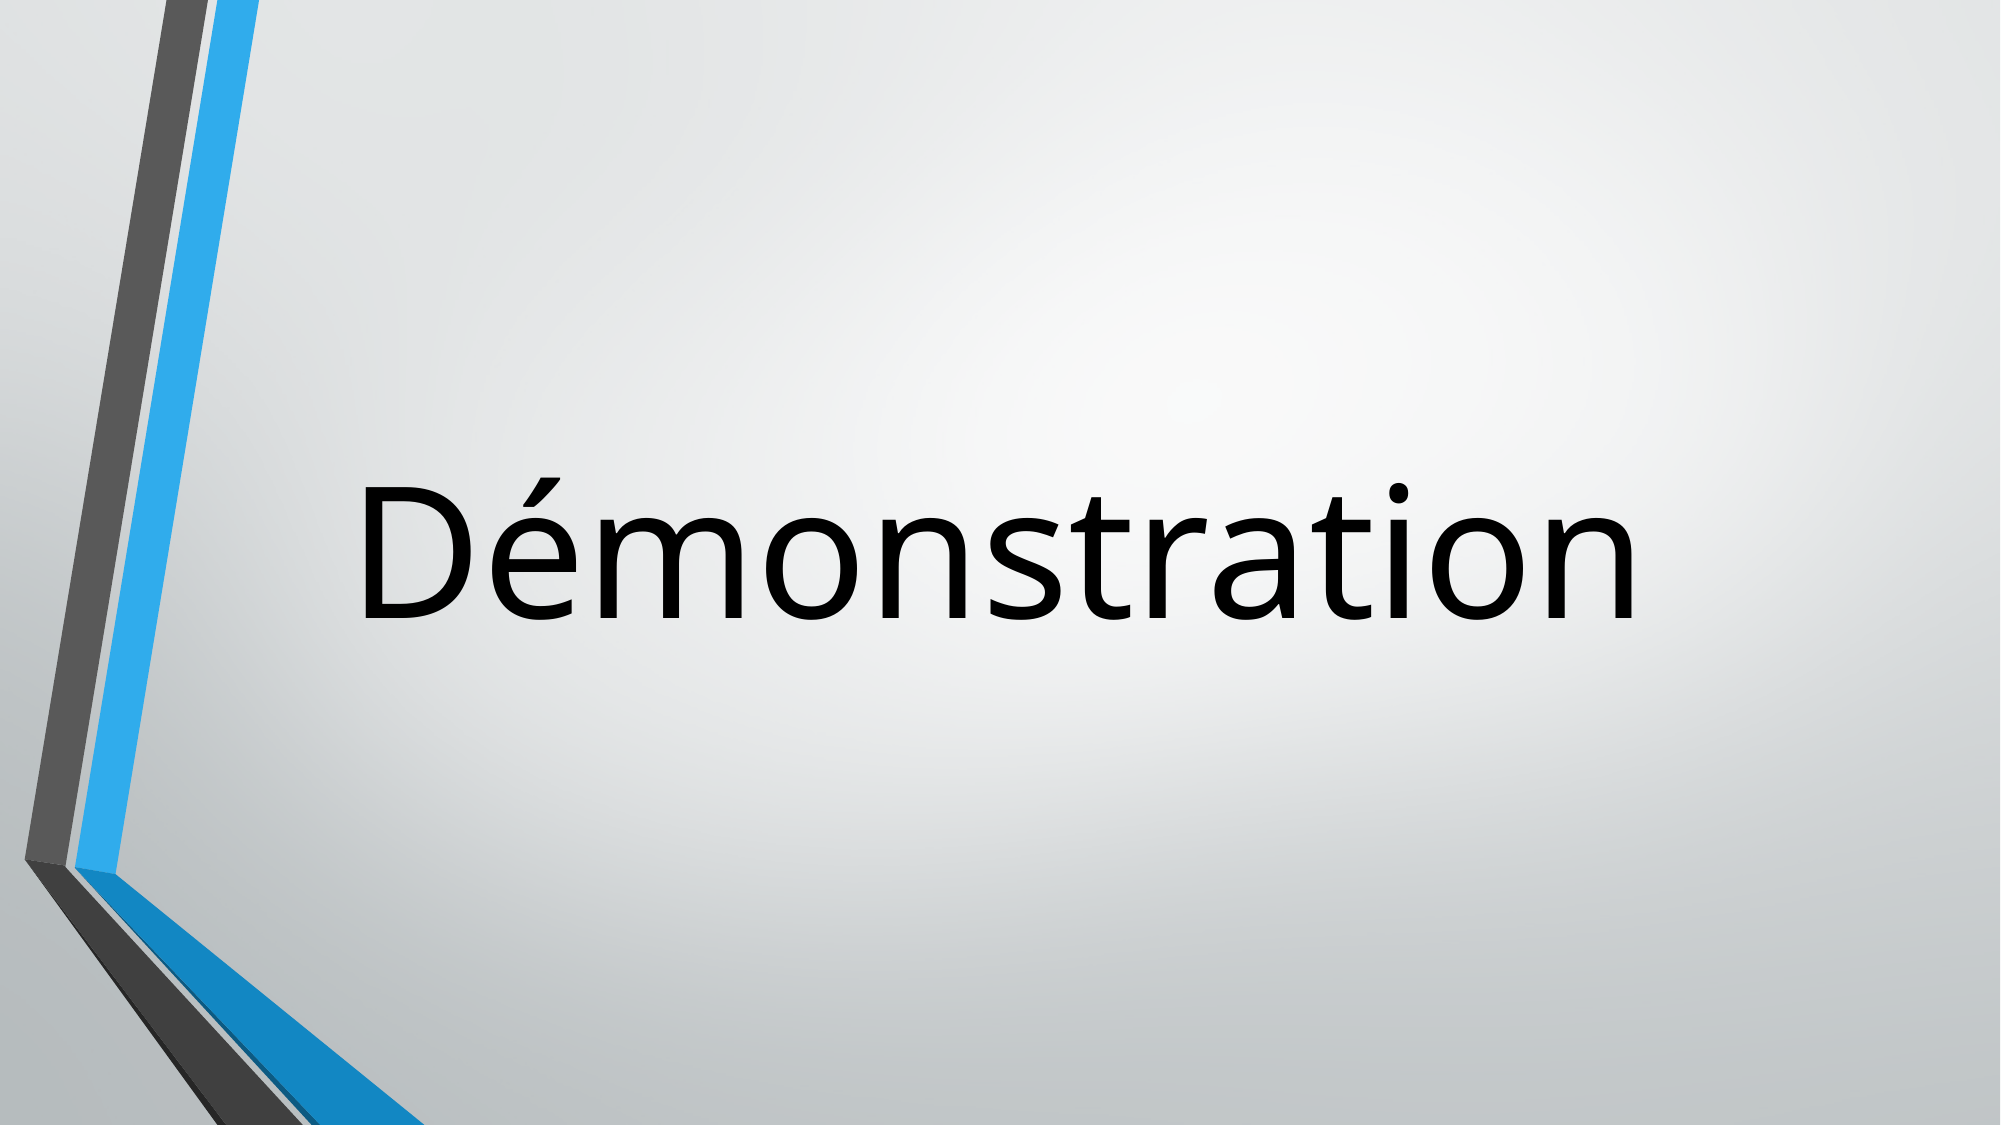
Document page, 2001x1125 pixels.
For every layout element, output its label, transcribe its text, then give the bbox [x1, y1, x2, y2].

title Démonstration [223, 401, 1868, 690]
